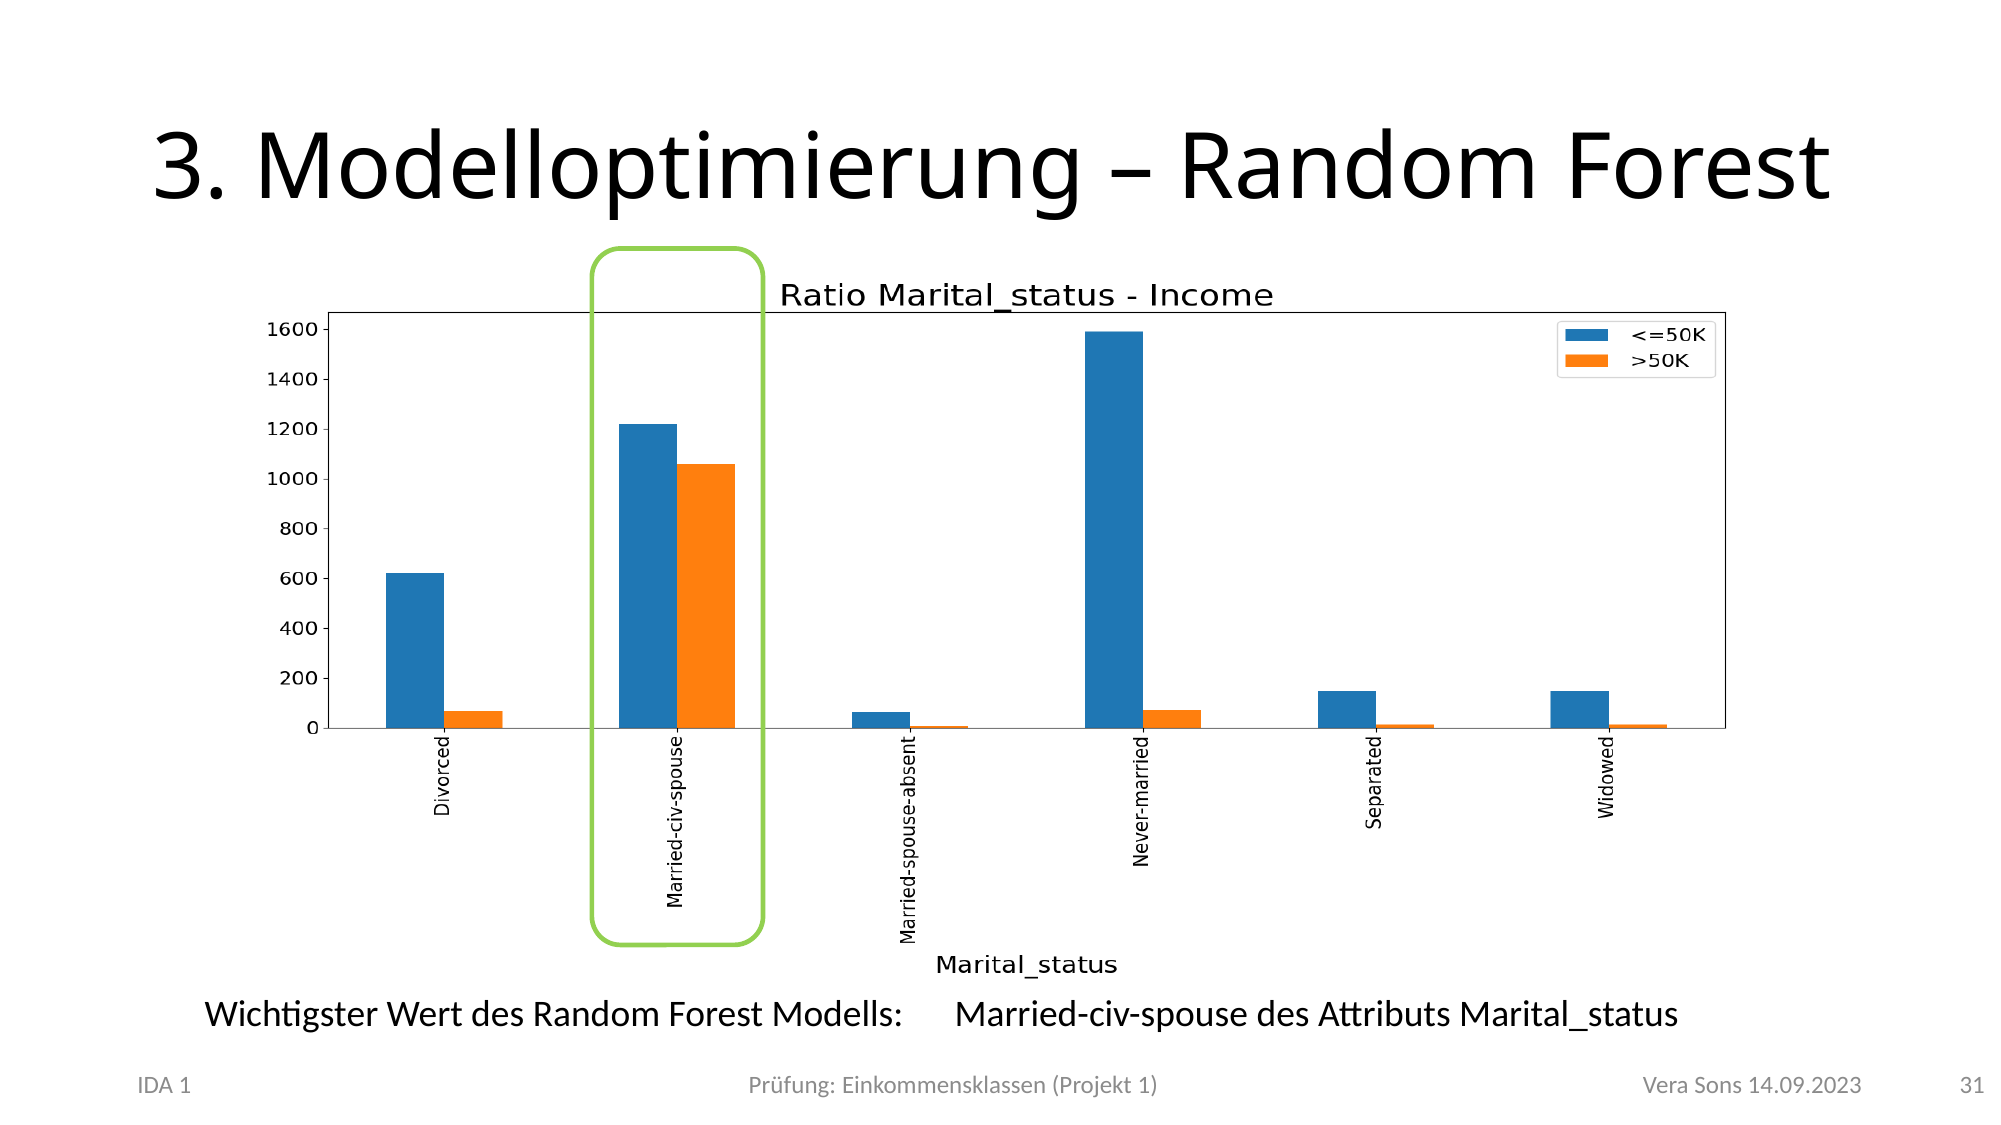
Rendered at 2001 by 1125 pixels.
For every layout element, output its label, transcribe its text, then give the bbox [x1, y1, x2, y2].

title 3. Modelloptimierung – Random Forest [137, 59, 1863, 278]
text_box Wichtigster Wert des Random Forest Modells: Married-civ-spouse des Attributs Marital_status [189, 982, 1744, 1042]
footer IDA 1 Prüfung: Einkommensklassen (Projekt 1) Vera Sons 14.09.2023 [0, 1065, 1550, 1103]
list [240, 264, 1760, 995]
text_box [593, 247, 761, 264]
slide_number 31 [1550, 1053, 2000, 1114]
